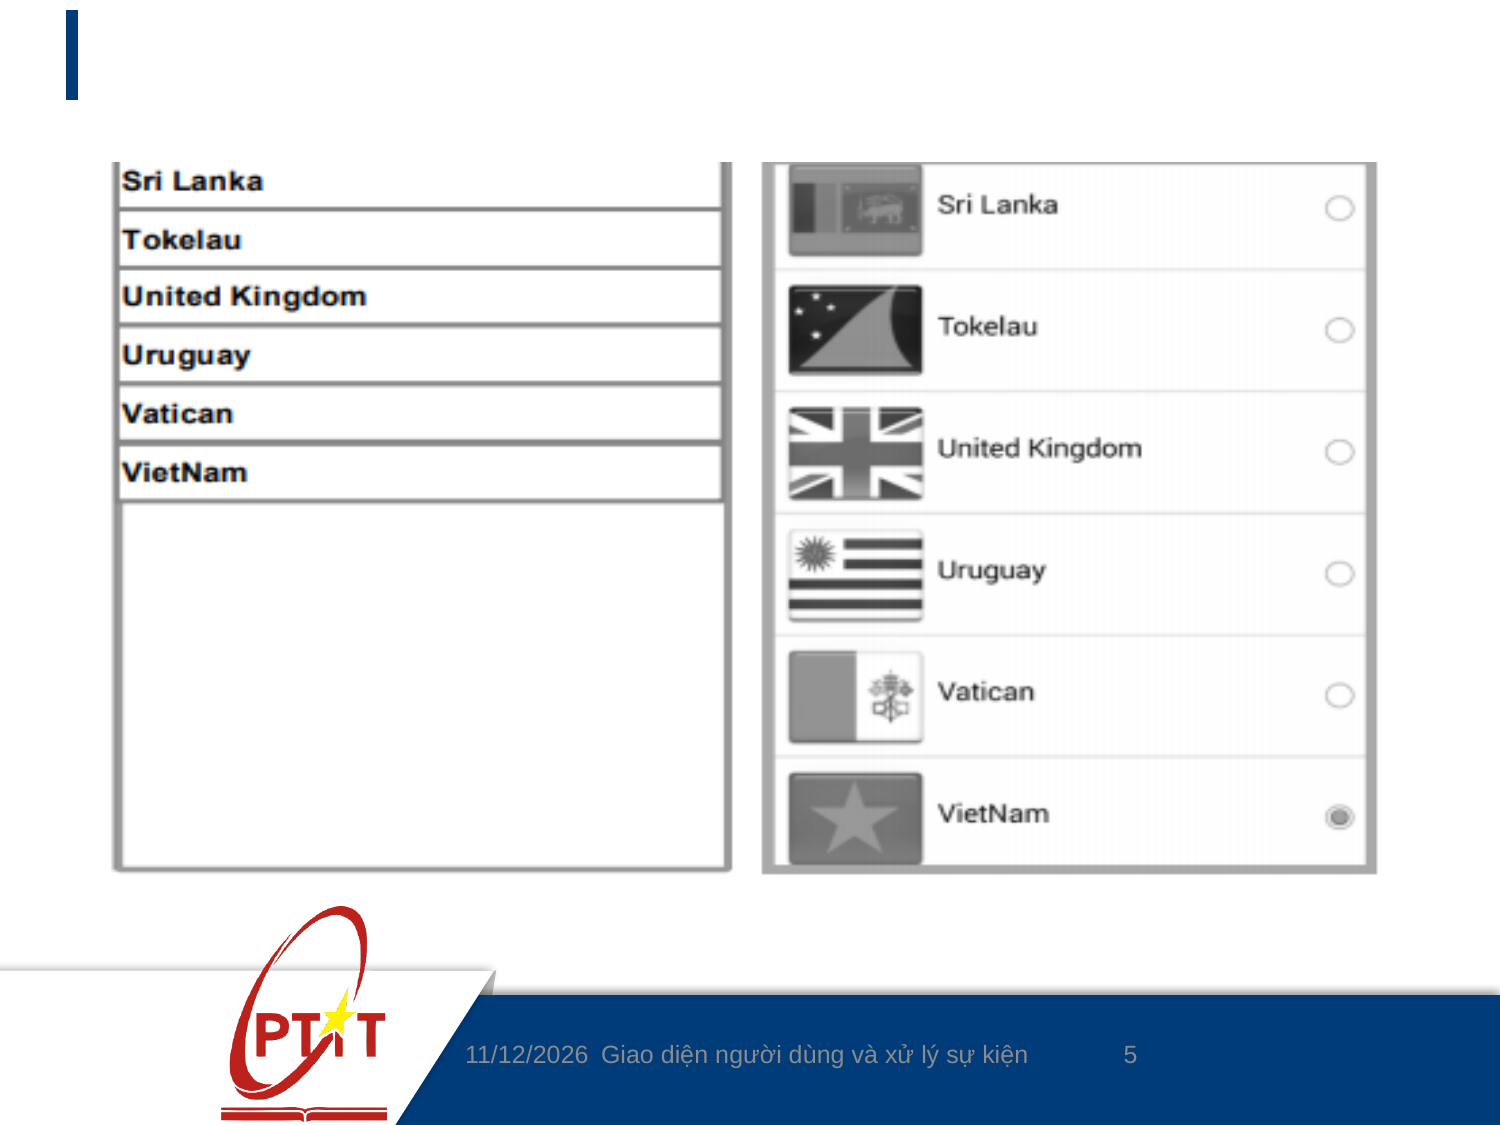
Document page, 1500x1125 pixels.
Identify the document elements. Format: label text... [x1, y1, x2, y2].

footer Giao diện người dùng và xử lý sự kiện [561, 1023, 815, 1084]
slide_number 5 [815, 1023, 1153, 1084]
picture [221, 906, 387, 1122]
picture [99, 162, 1394, 882]
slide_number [450, 1023, 561, 1084]
